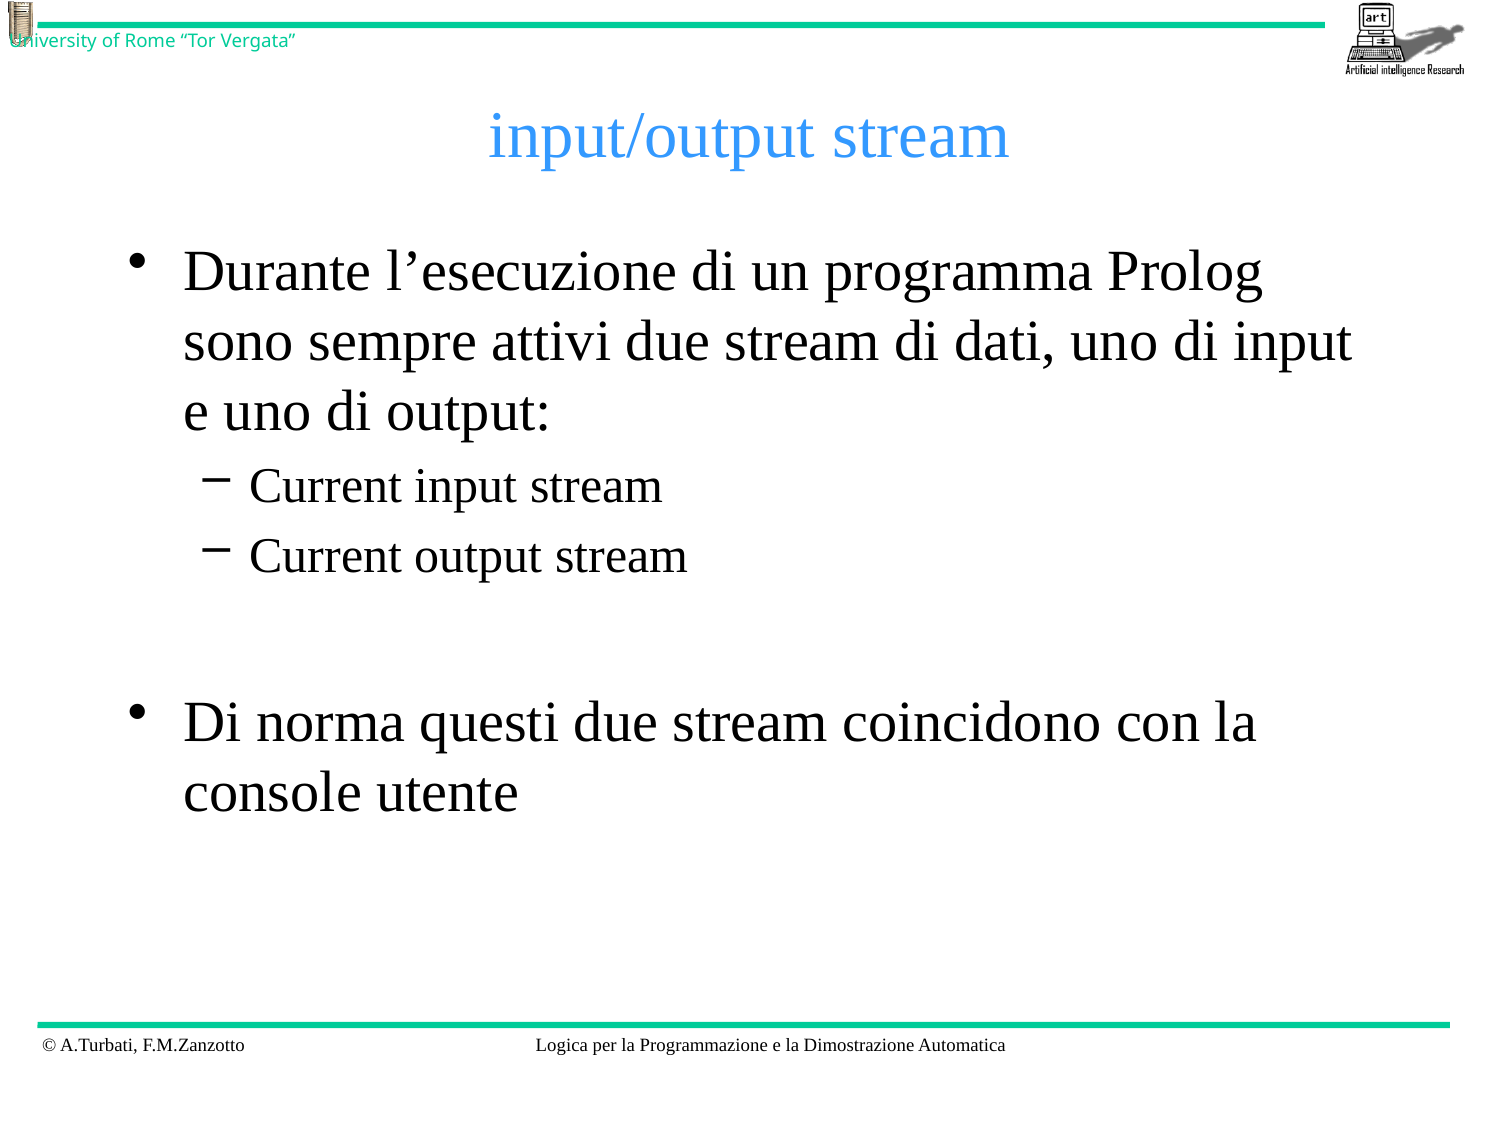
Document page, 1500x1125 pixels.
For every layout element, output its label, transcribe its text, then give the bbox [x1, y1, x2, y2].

picture [1337, 0, 1475, 77]
picture [4, 0, 38, 50]
list Durante l’esecuzione di un programma Prolog sono sempre attivi due stream di dati, uno di input e uno di output: Current input stream Current output stream Di norma questi due stream coincidono con la console utente [112, 224, 1388, 1001]
title input/output stream [112, 74, 1388, 188]
